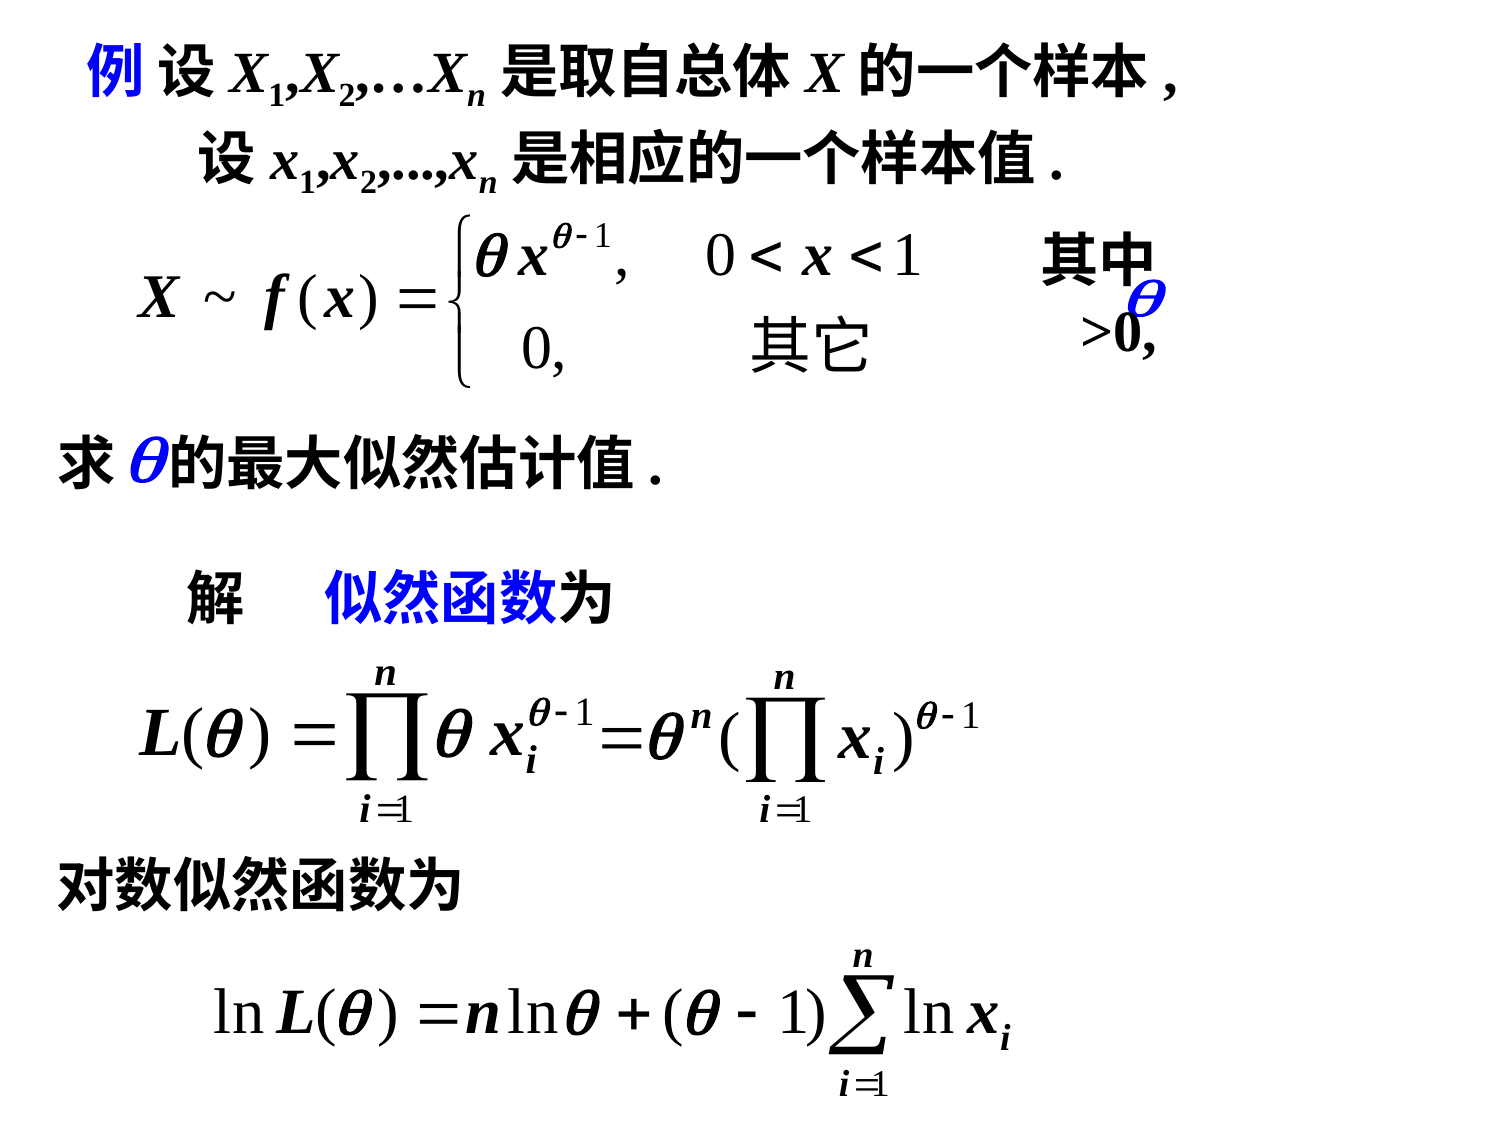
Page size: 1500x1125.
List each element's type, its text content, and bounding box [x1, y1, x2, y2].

text_box 例 设X1,X2,…Xn是取自总体X的一个样本, [64, 26, 1199, 121]
text_box 其中 >0, [974, 215, 1263, 370]
text_box 对数似然函数为 [42, 841, 480, 926]
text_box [0, 417, 672, 504]
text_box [585, 646, 985, 834]
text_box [126, 640, 607, 834]
text_box 解 似然函数为 [171, 553, 631, 639]
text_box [1116, 266, 1182, 327]
text_box 设x1,x2,...,xn是相应的一个样本值. [183, 113, 1199, 244]
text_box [205, 926, 1027, 1107]
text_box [124, 202, 928, 398]
